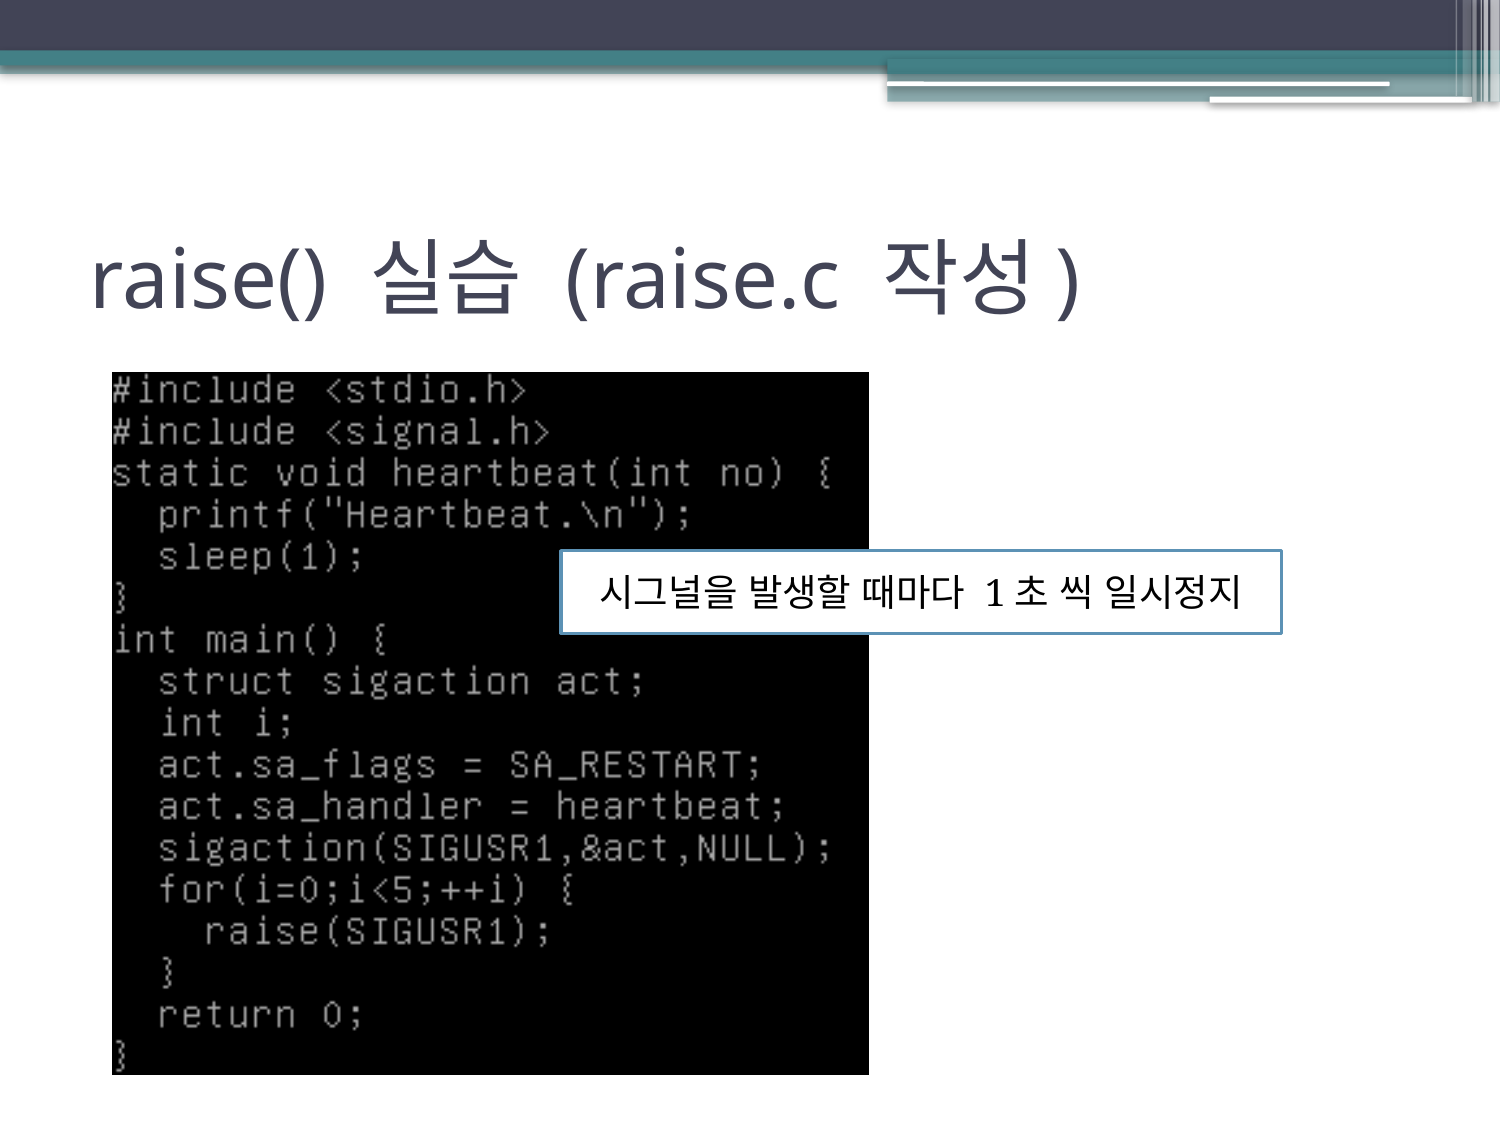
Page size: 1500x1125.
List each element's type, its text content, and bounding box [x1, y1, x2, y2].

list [111, 372, 869, 1075]
text_box 시그널을 발생할 때마다 1초 씩 일시정지 [875, 549, 1283, 635]
title raise() 실습 (raise.c 작성) [75, 187, 1425, 363]
